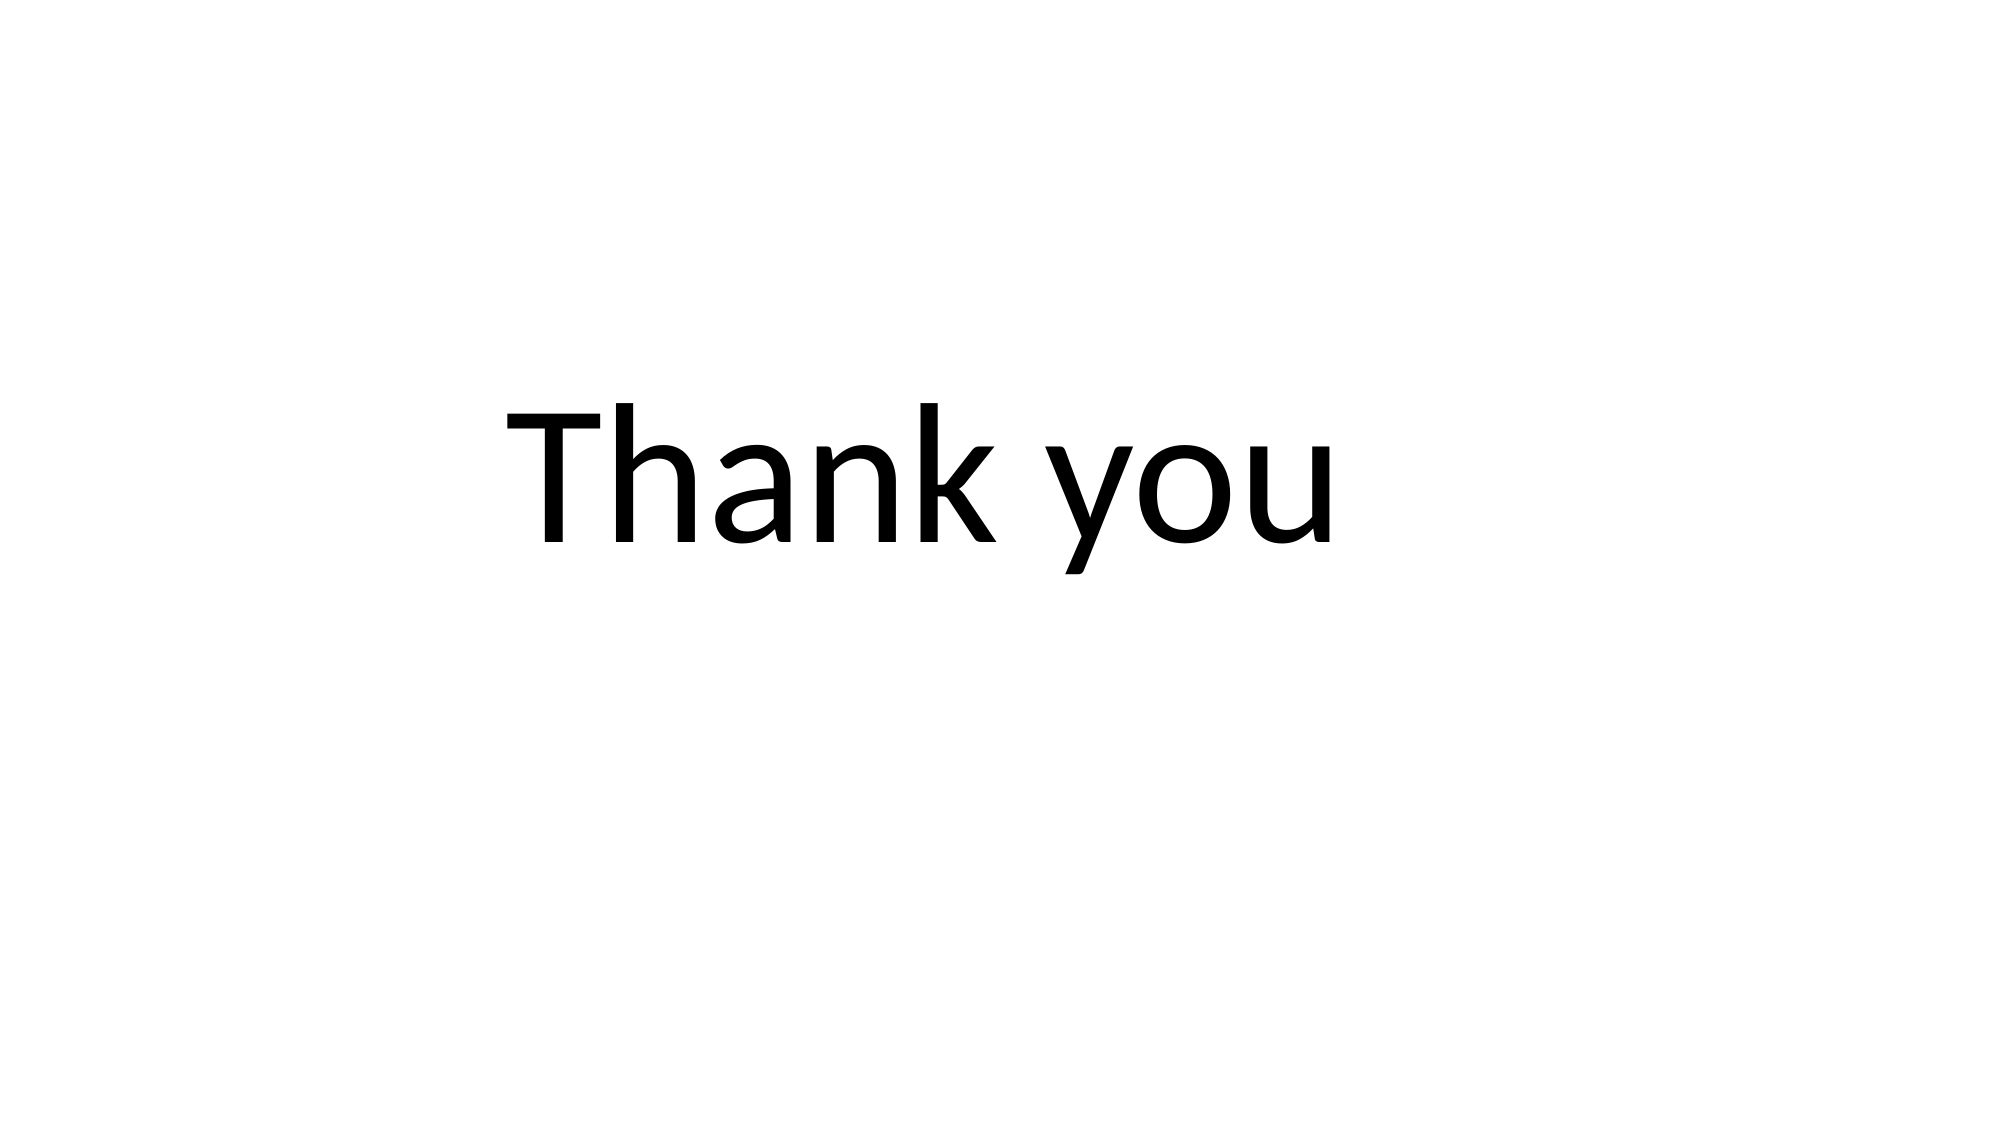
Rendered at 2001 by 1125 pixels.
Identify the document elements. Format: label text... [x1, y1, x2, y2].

list Thank you [490, 362, 1424, 685]
